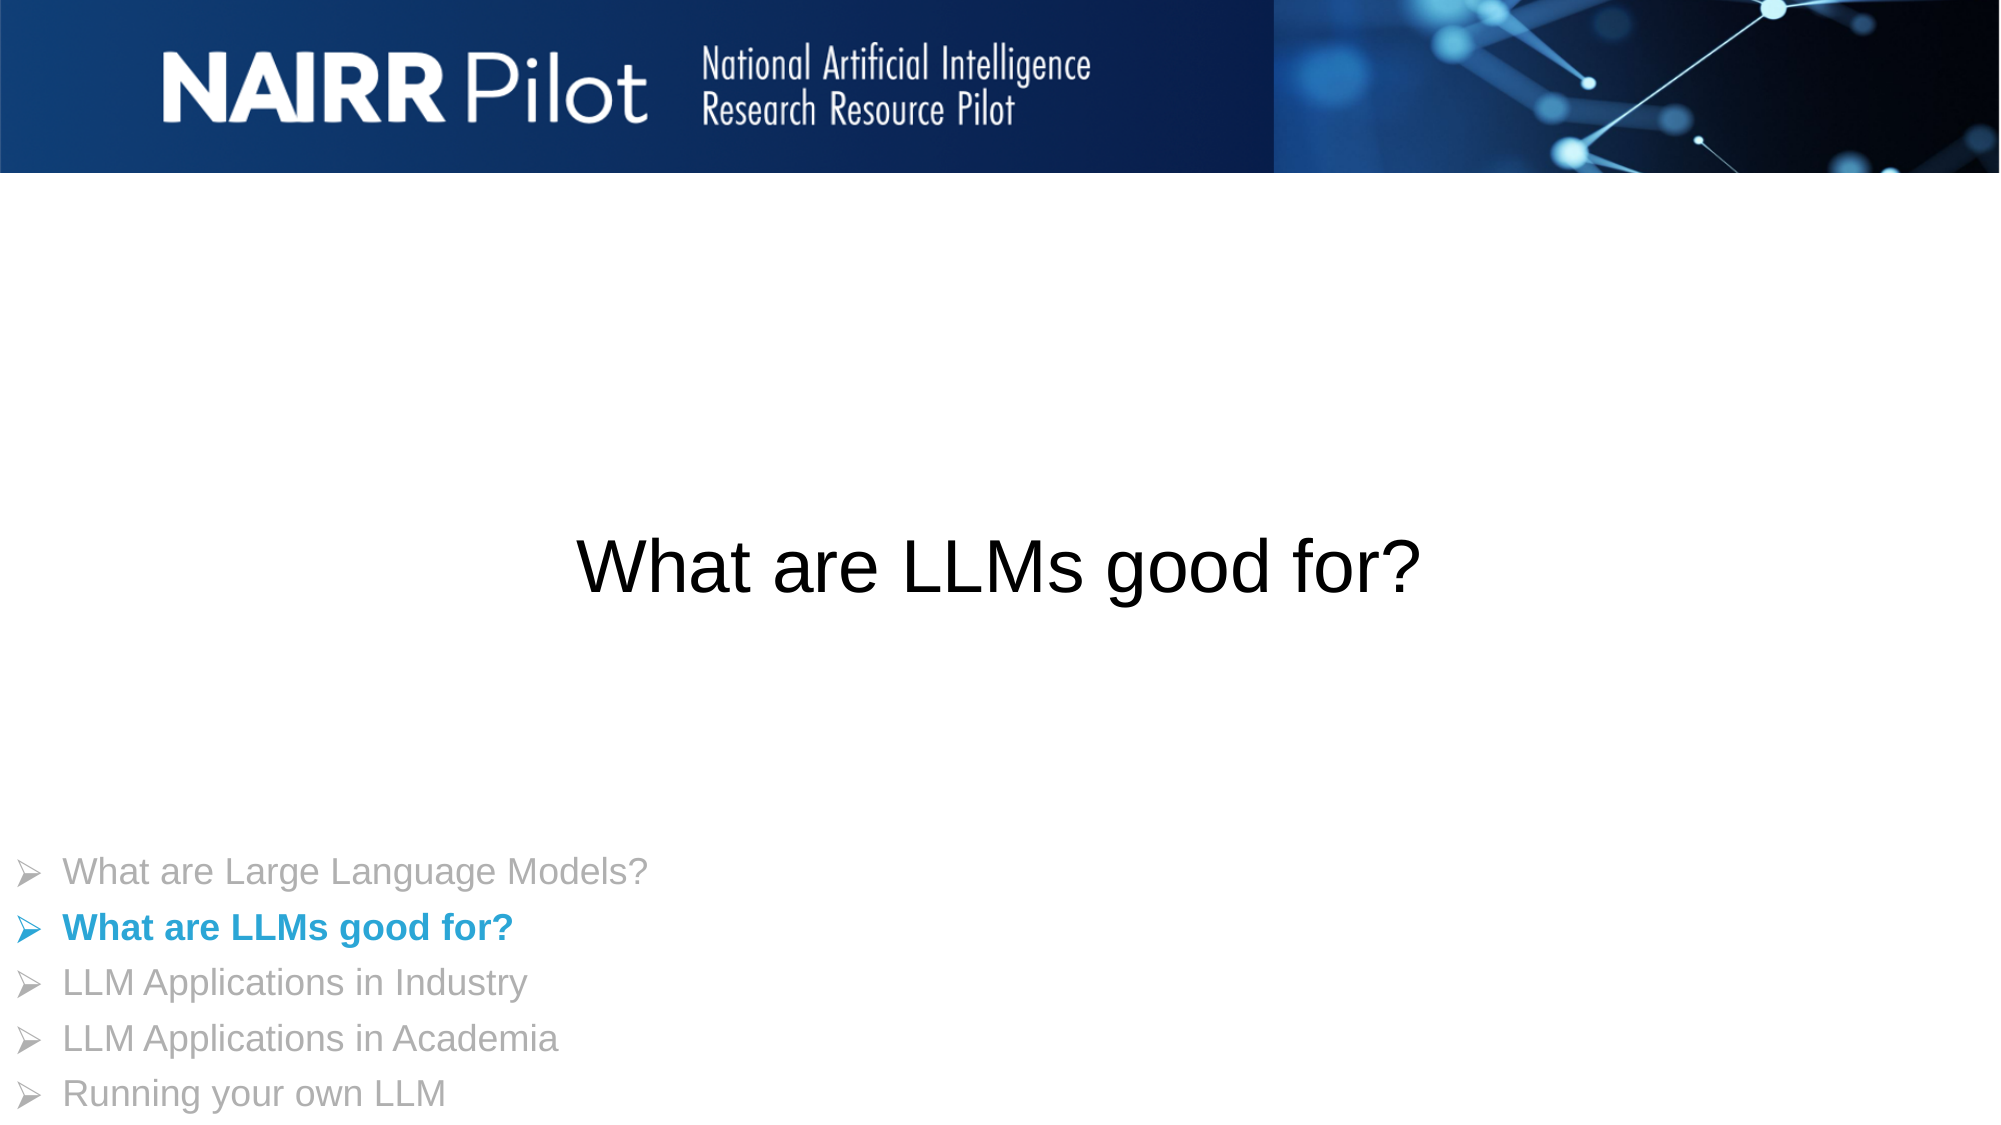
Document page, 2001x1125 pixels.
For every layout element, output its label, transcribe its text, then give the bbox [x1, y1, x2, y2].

text_box What are LLMs good for? [0, 510, 2000, 616]
text_box What are Large Language Models? What are LLMs good for? LLM Applications in Industry LLM Applications in Academia Running your own LLM [0, 839, 762, 1122]
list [0, 0, 2000, 173]
